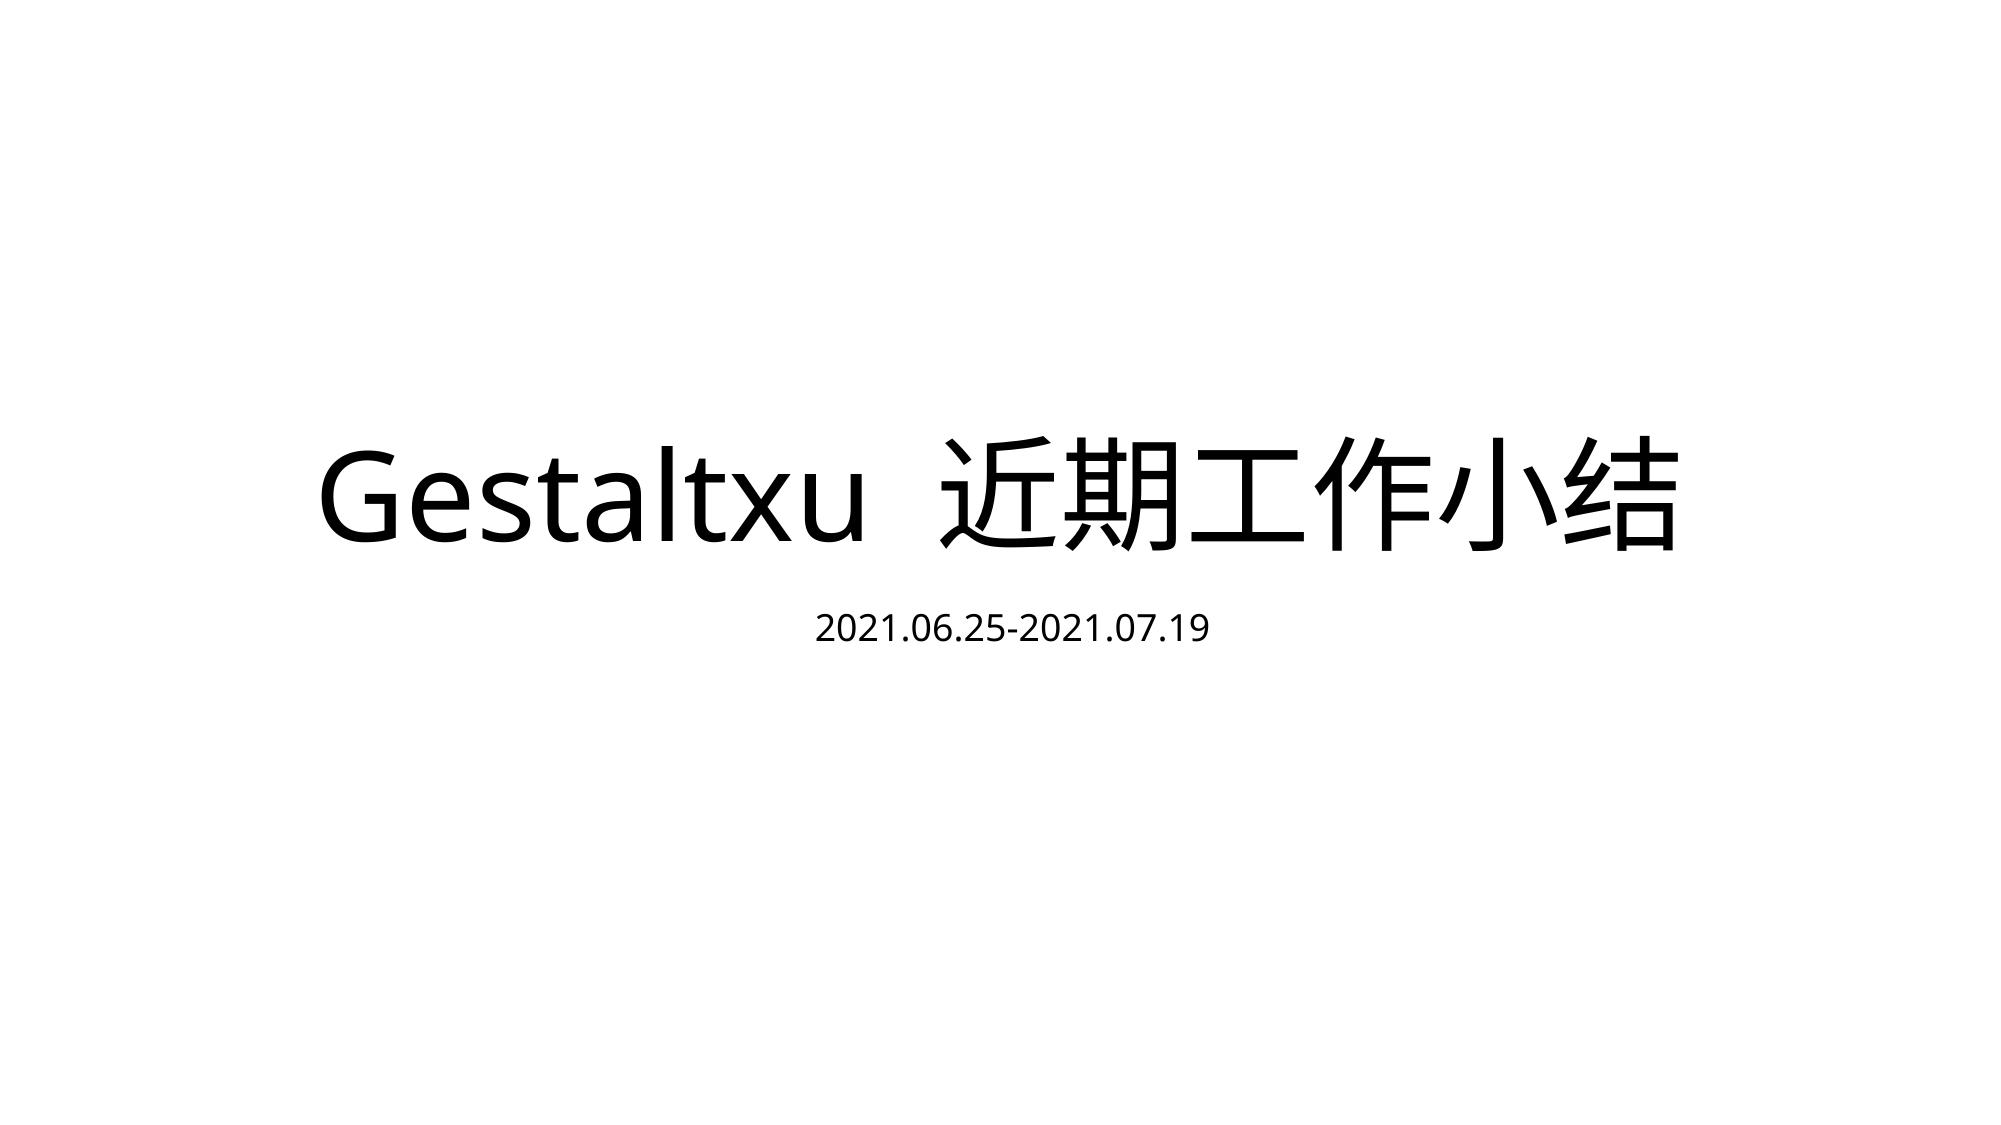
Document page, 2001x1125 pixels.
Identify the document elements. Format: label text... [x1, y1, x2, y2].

title Gestaltxu 近期工作小结 [249, 184, 1750, 576]
text_box 2021.06.25-2021.07.19 [800, 596, 1480, 657]
